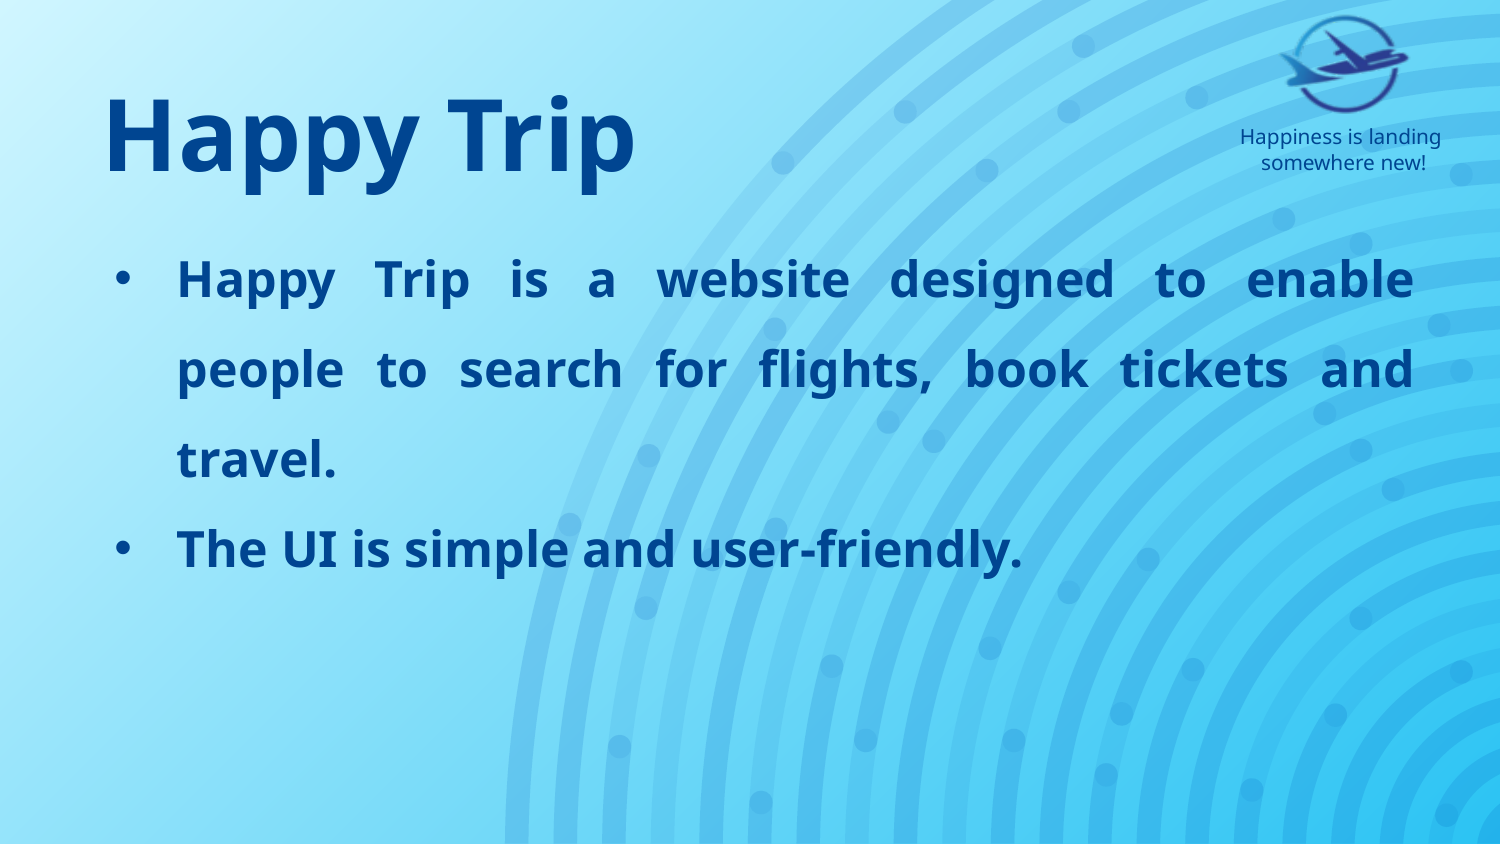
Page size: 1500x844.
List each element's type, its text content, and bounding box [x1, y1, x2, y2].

subtitle Happy Trip is a website designed to enable people to search for flights, book tickets and travel. The UI is simple and user-friendly. [101, 217, 1416, 736]
picture [1214, 0, 1473, 160]
text_box Happiness is landing somewhere new! [1179, 116, 1500, 217]
title Happy Trip [101, 0, 1209, 193]
